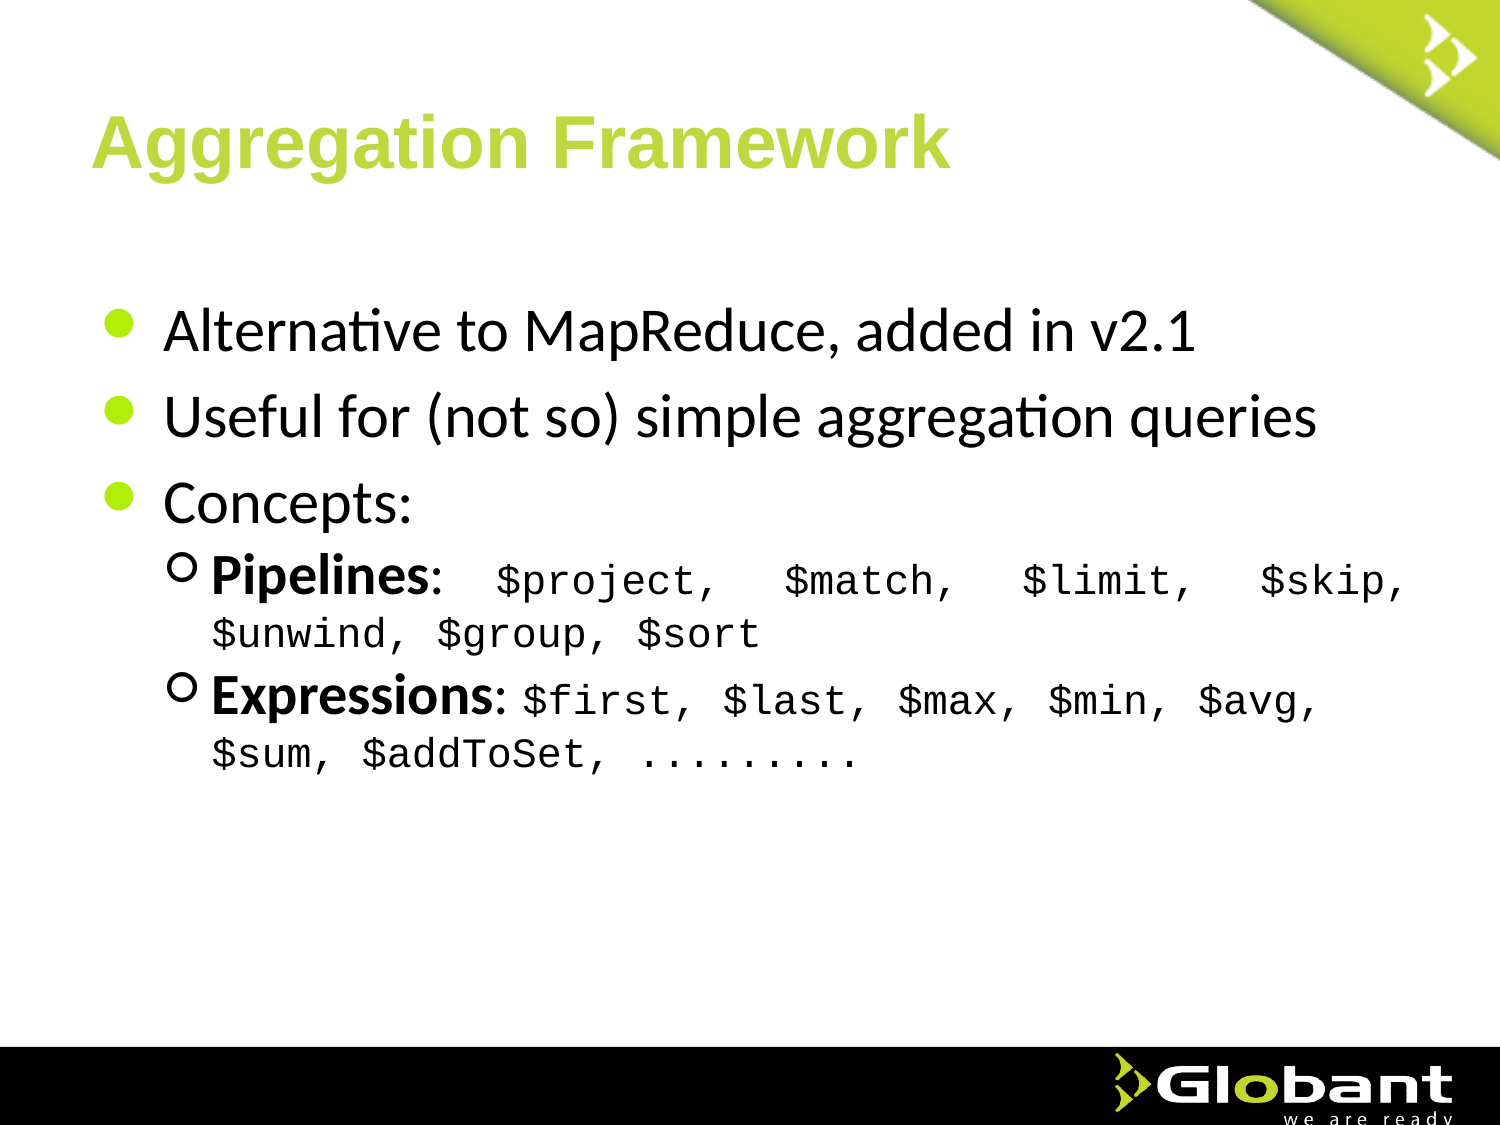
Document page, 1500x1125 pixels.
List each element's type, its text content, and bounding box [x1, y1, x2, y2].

picture [1246, 0, 1500, 163]
title Aggregation Framework [75, 45, 1425, 233]
picture [1115, 1053, 1452, 1125]
list Alternative to MapReduce, added in v2.1 Useful for (not so) simple aggregation queries Concepts: Pipelines: $project, $match, $limit, $skip, $unwind, $group, $sort Expressions: $first, $last, $max, $min, $avg, $sum, $addToSet, ......... [75, 262, 1425, 1005]
